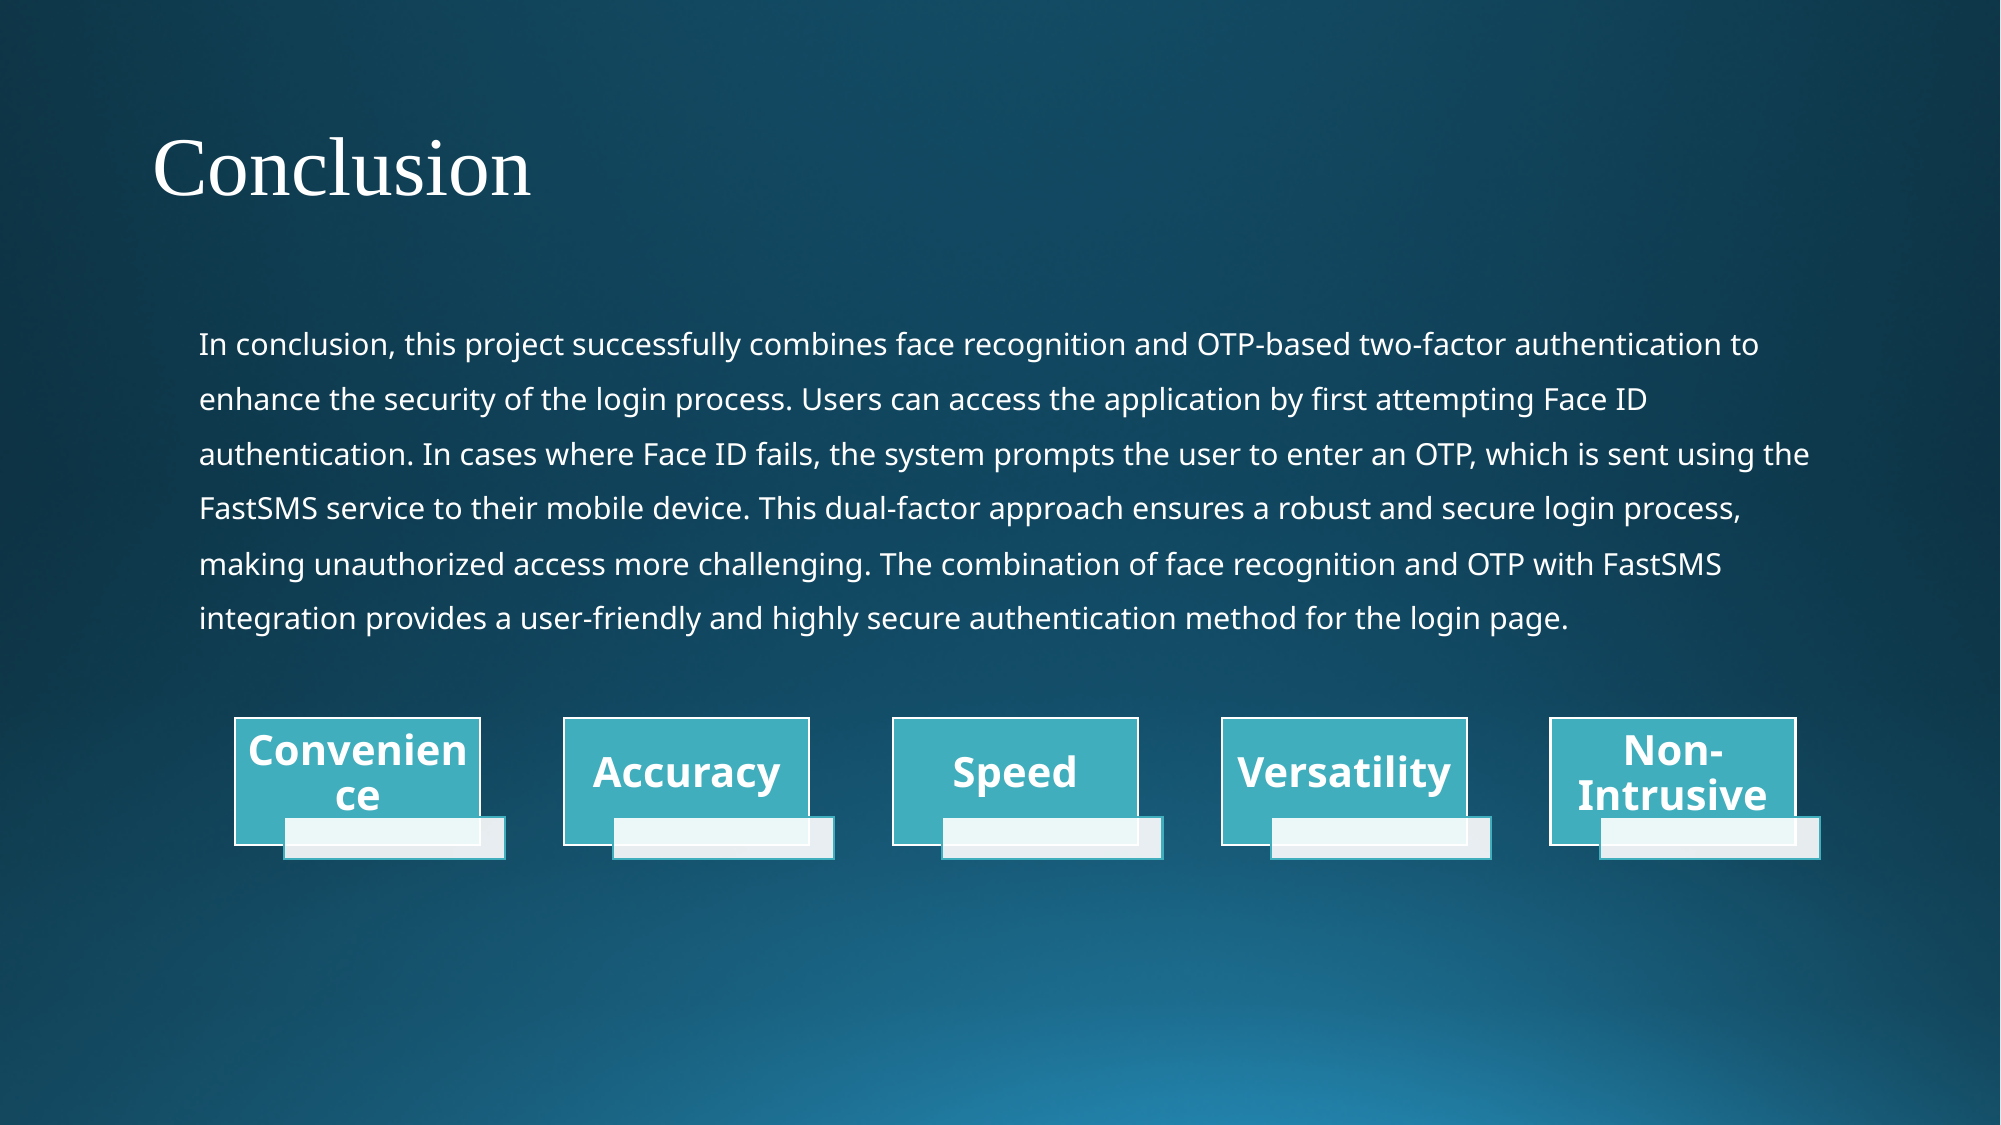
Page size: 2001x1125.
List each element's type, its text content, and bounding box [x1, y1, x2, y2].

list In conclusion, this project successfully combines face recognition and OTP-based two-factor authentication to enhance the security of the login process. Users can access the application by first attempting Face ID authentication. In cases where Face ID fails, the system prompts the user to enter an OTP, which is sent using the FastSMS service to their mobile device. This dual-factor approach ensures a robust and secure login process, making unauthorized access more challenging. The combination of face recognition and OTP with FastSMS integration provides a user-friendly and highly secure authentication method for the login page. [183, 299, 1863, 646]
title Conclusion [137, 59, 1863, 278]
picture [0, 0, 2001, 1125]
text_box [218, 667, 1837, 911]
